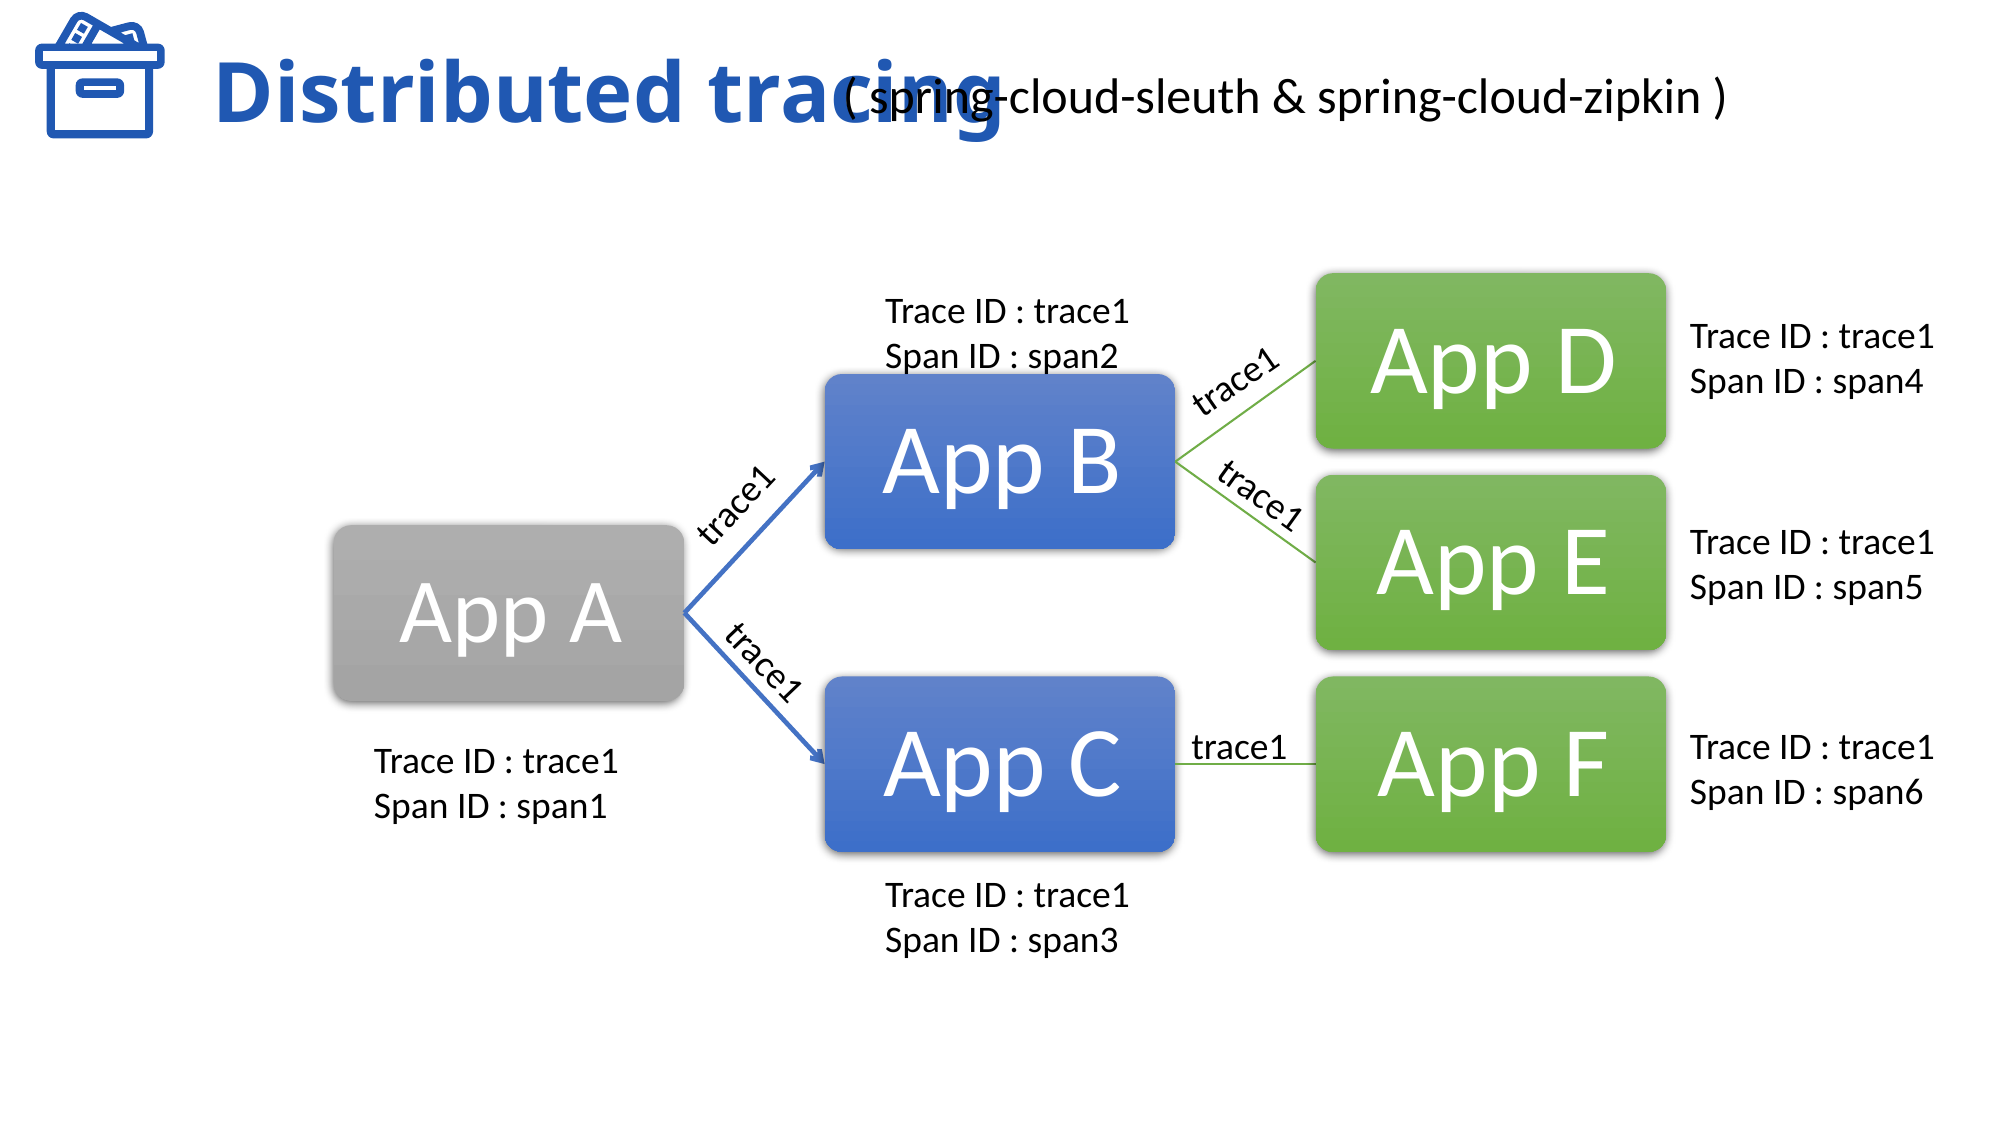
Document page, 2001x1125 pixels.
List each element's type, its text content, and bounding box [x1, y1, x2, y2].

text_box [333, 117, 1667, 1007]
text_box Distributed tracing [198, 31, 1207, 147]
text_box Trace ID : trace1 Span ID : span5 [1675, 509, 1967, 615]
text_box ( spring-cloud-sleuth & spring-cloud-zipkin ) [827, 55, 1744, 131]
text_box [36, 12, 164, 138]
text_box Trace ID : trace1 Span ID : span4 [1675, 303, 1967, 409]
text_box Trace ID : trace1 Span ID : span6 [1675, 715, 1967, 820]
